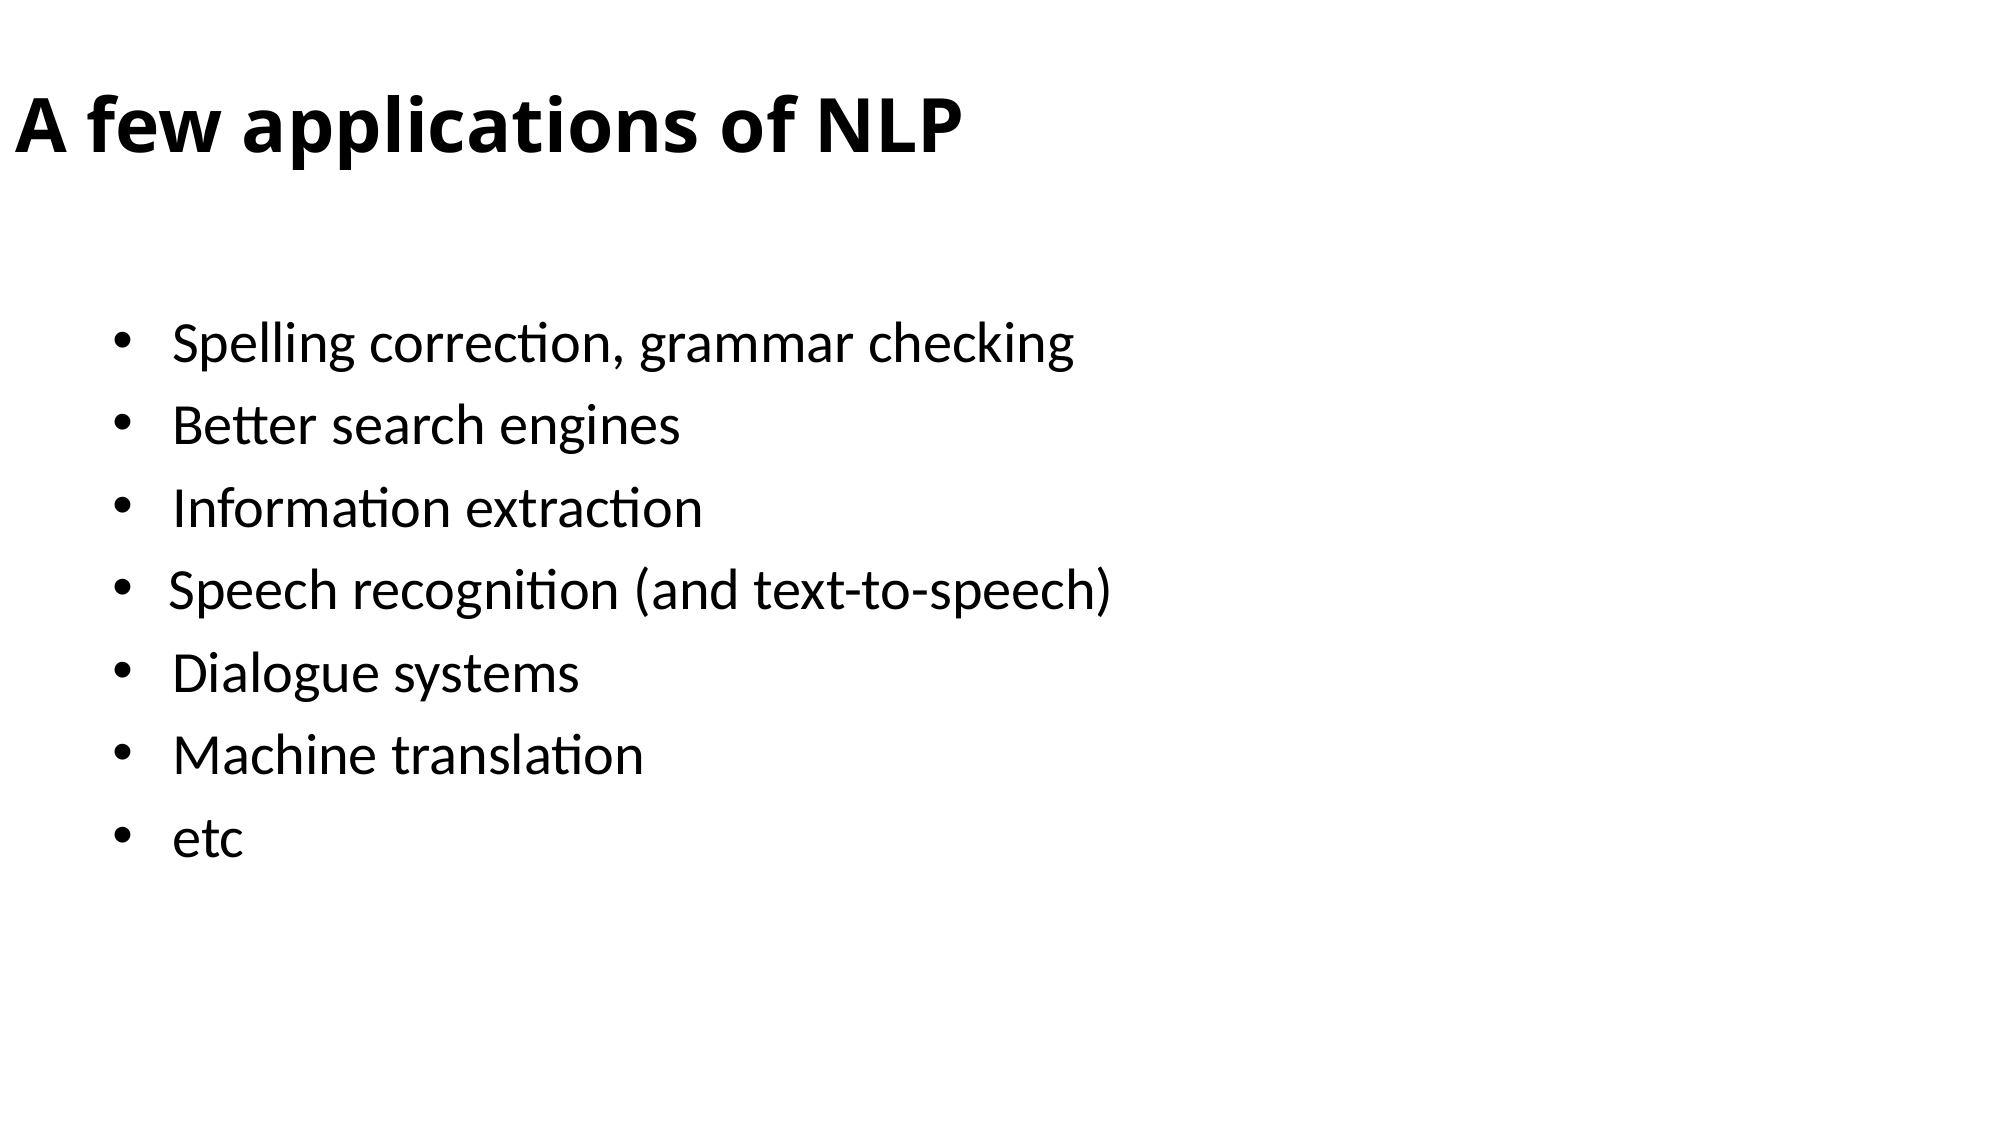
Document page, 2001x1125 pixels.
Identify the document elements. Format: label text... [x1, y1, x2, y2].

text_box Spelling correction, grammar checking Better search engines Information extraction Speech recognition (and text-to-speech) Dialogue systems Machine translation etc [97, 214, 1857, 877]
text_box A few applications of NLP [0, 69, 981, 175]
